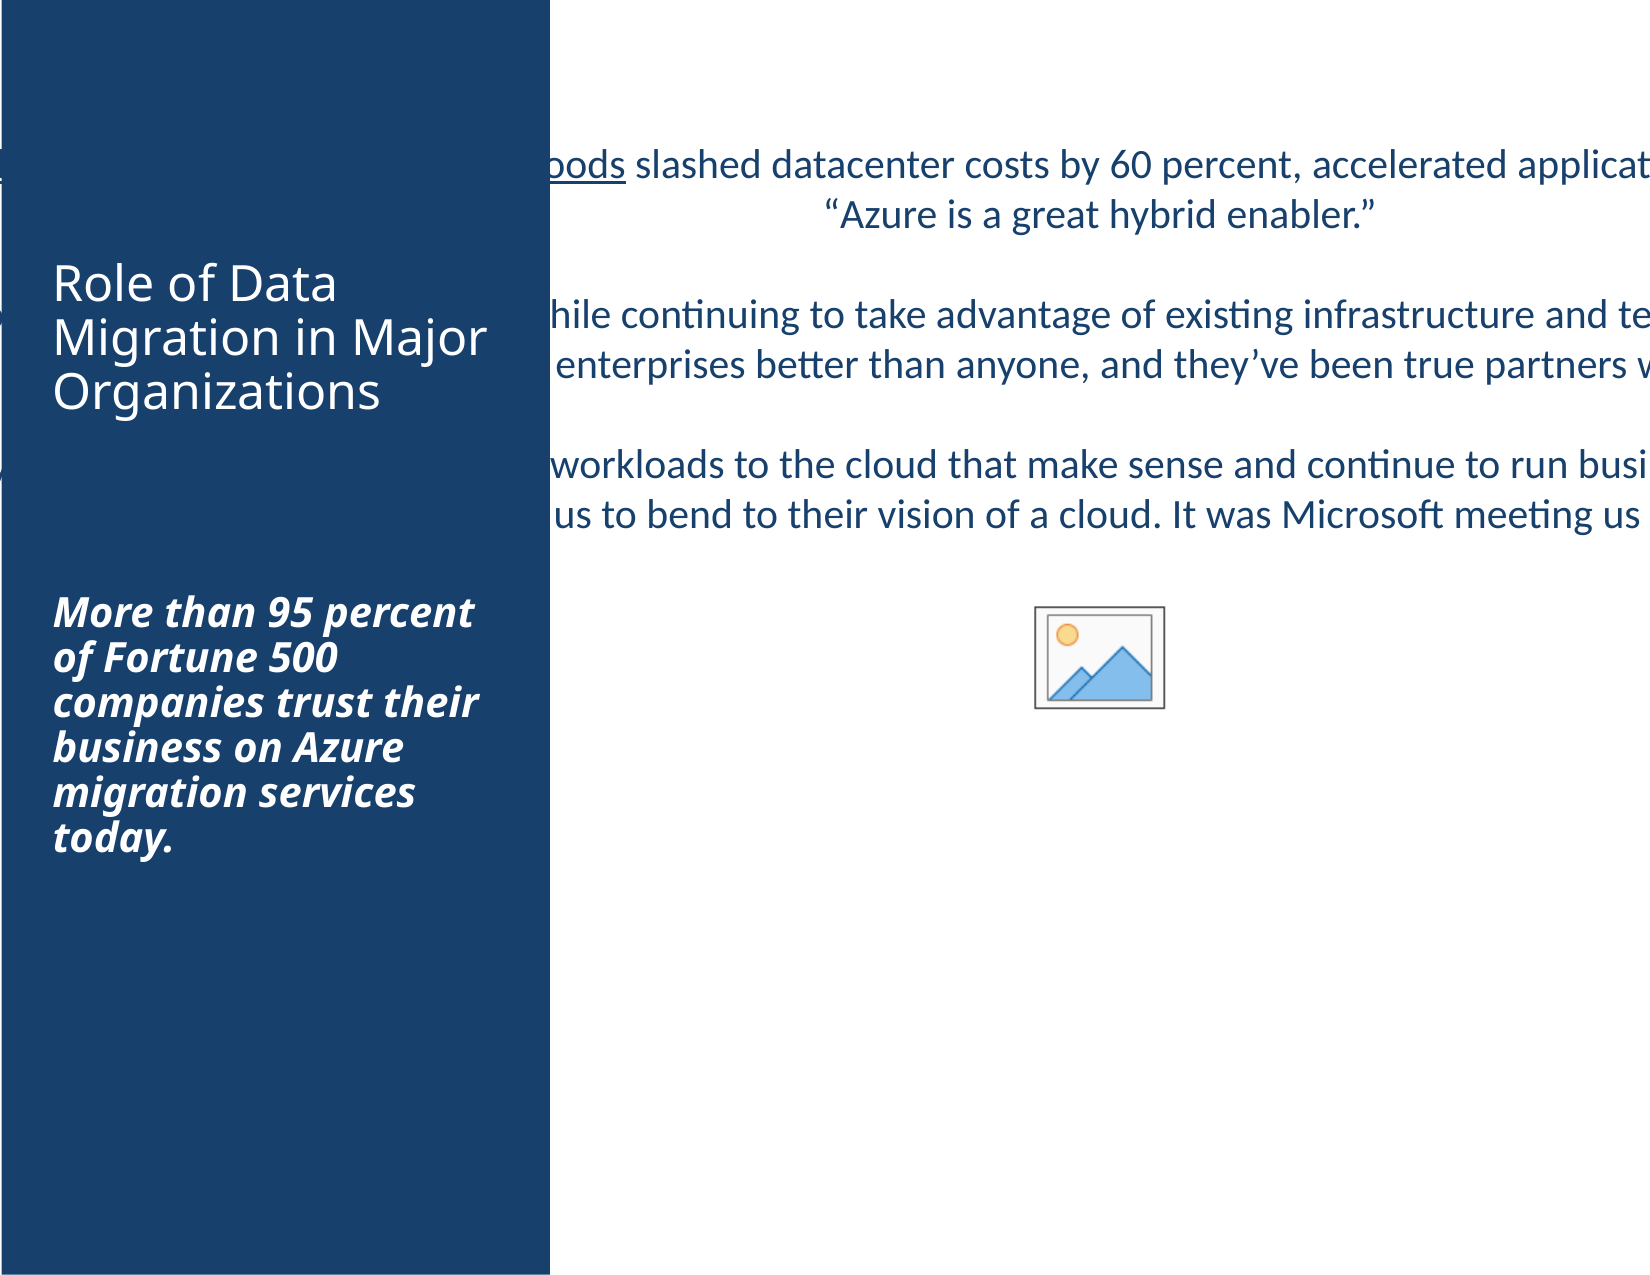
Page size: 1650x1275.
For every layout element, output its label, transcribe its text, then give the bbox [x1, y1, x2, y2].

picture [549, 129, 1650, 1188]
list Role of Data Migration in Major Organizations More than 95 percent of Fortune 500 companies trust their business on Azure migration services today. [37, 251, 513, 1128]
